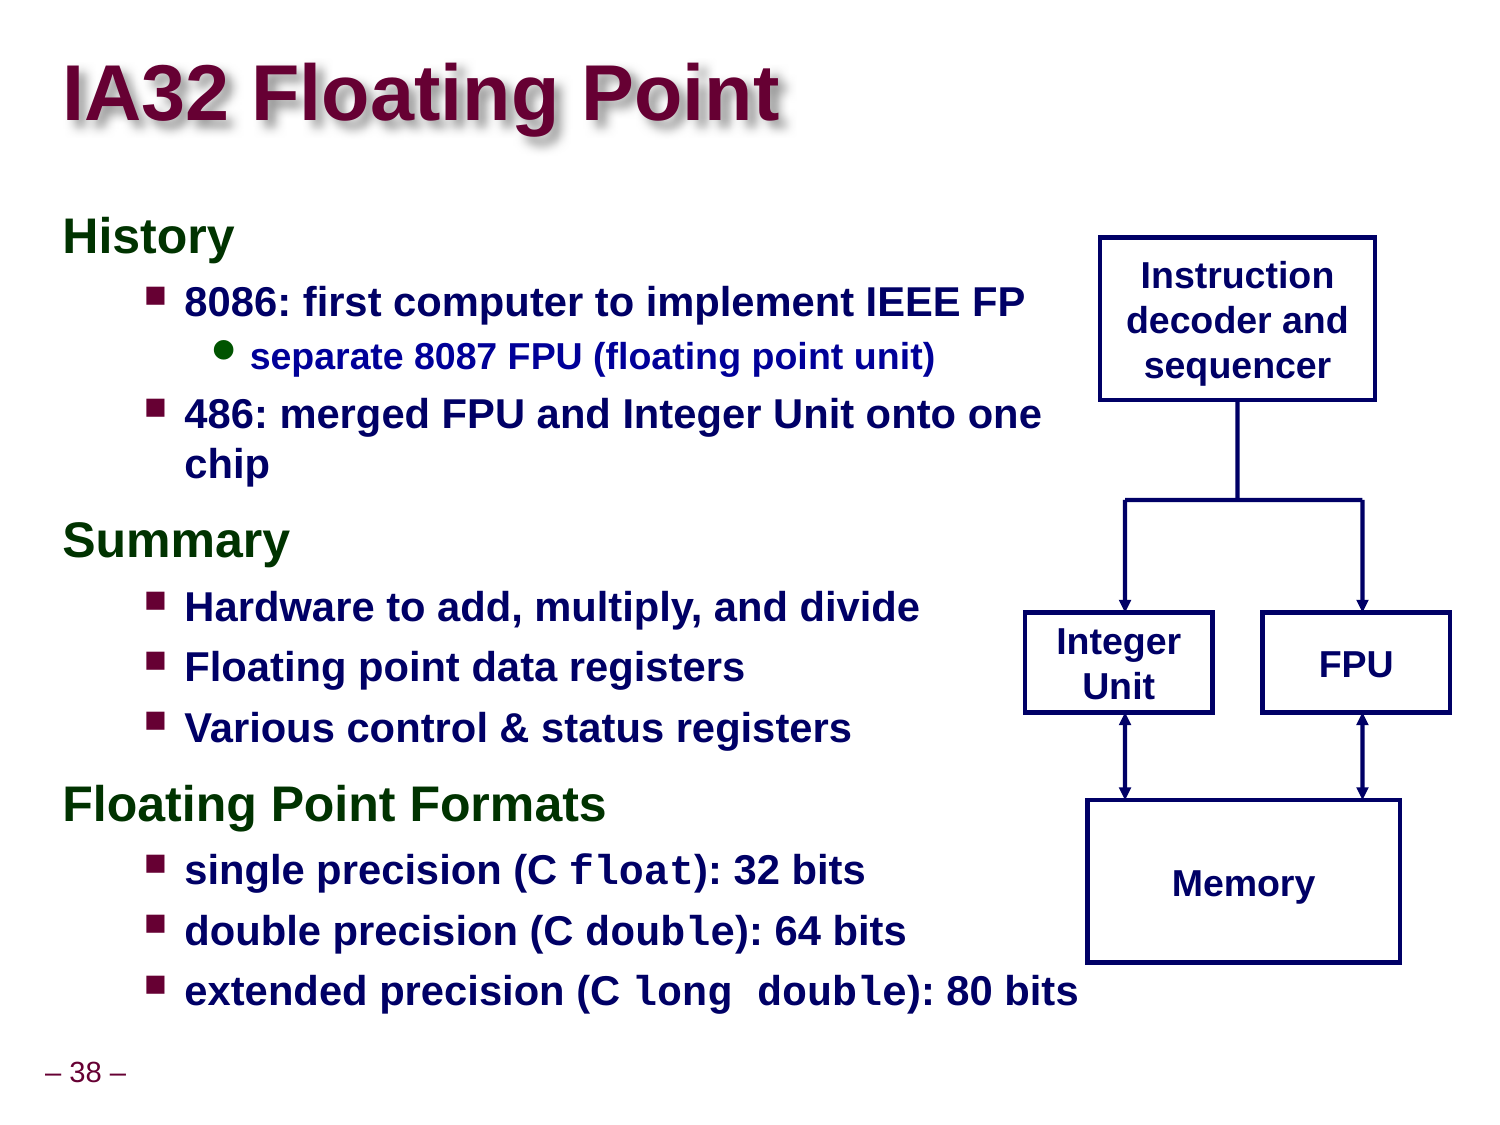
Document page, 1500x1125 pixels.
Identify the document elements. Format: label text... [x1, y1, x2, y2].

text_box [1118, 712, 1132, 799]
text_box FPU [1262, 612, 1450, 713]
list History 8086: first computer to implement IEEE FP separate 8087 FPU (floating point unit) 486: merged FPU and Integer Unit onto one chip Summary Hardware to add, multiply, and divide Floating point data registers Various control & status registers Floating Point Formats single precision (C float): 32 bits double precision (C double): 64 bits extended precision (C long double): 80 bits [47, 200, 1138, 1058]
text_box [1118, 499, 1132, 613]
title IA32 Floating Point [62, 50, 1100, 142]
text_box Memory [1087, 799, 1400, 963]
text_box [1356, 499, 1369, 613]
text_box Integer Unit [1025, 612, 1213, 713]
text_box Instruction decoder and sequencer [1100, 237, 1375, 400]
text_box [1356, 712, 1369, 799]
